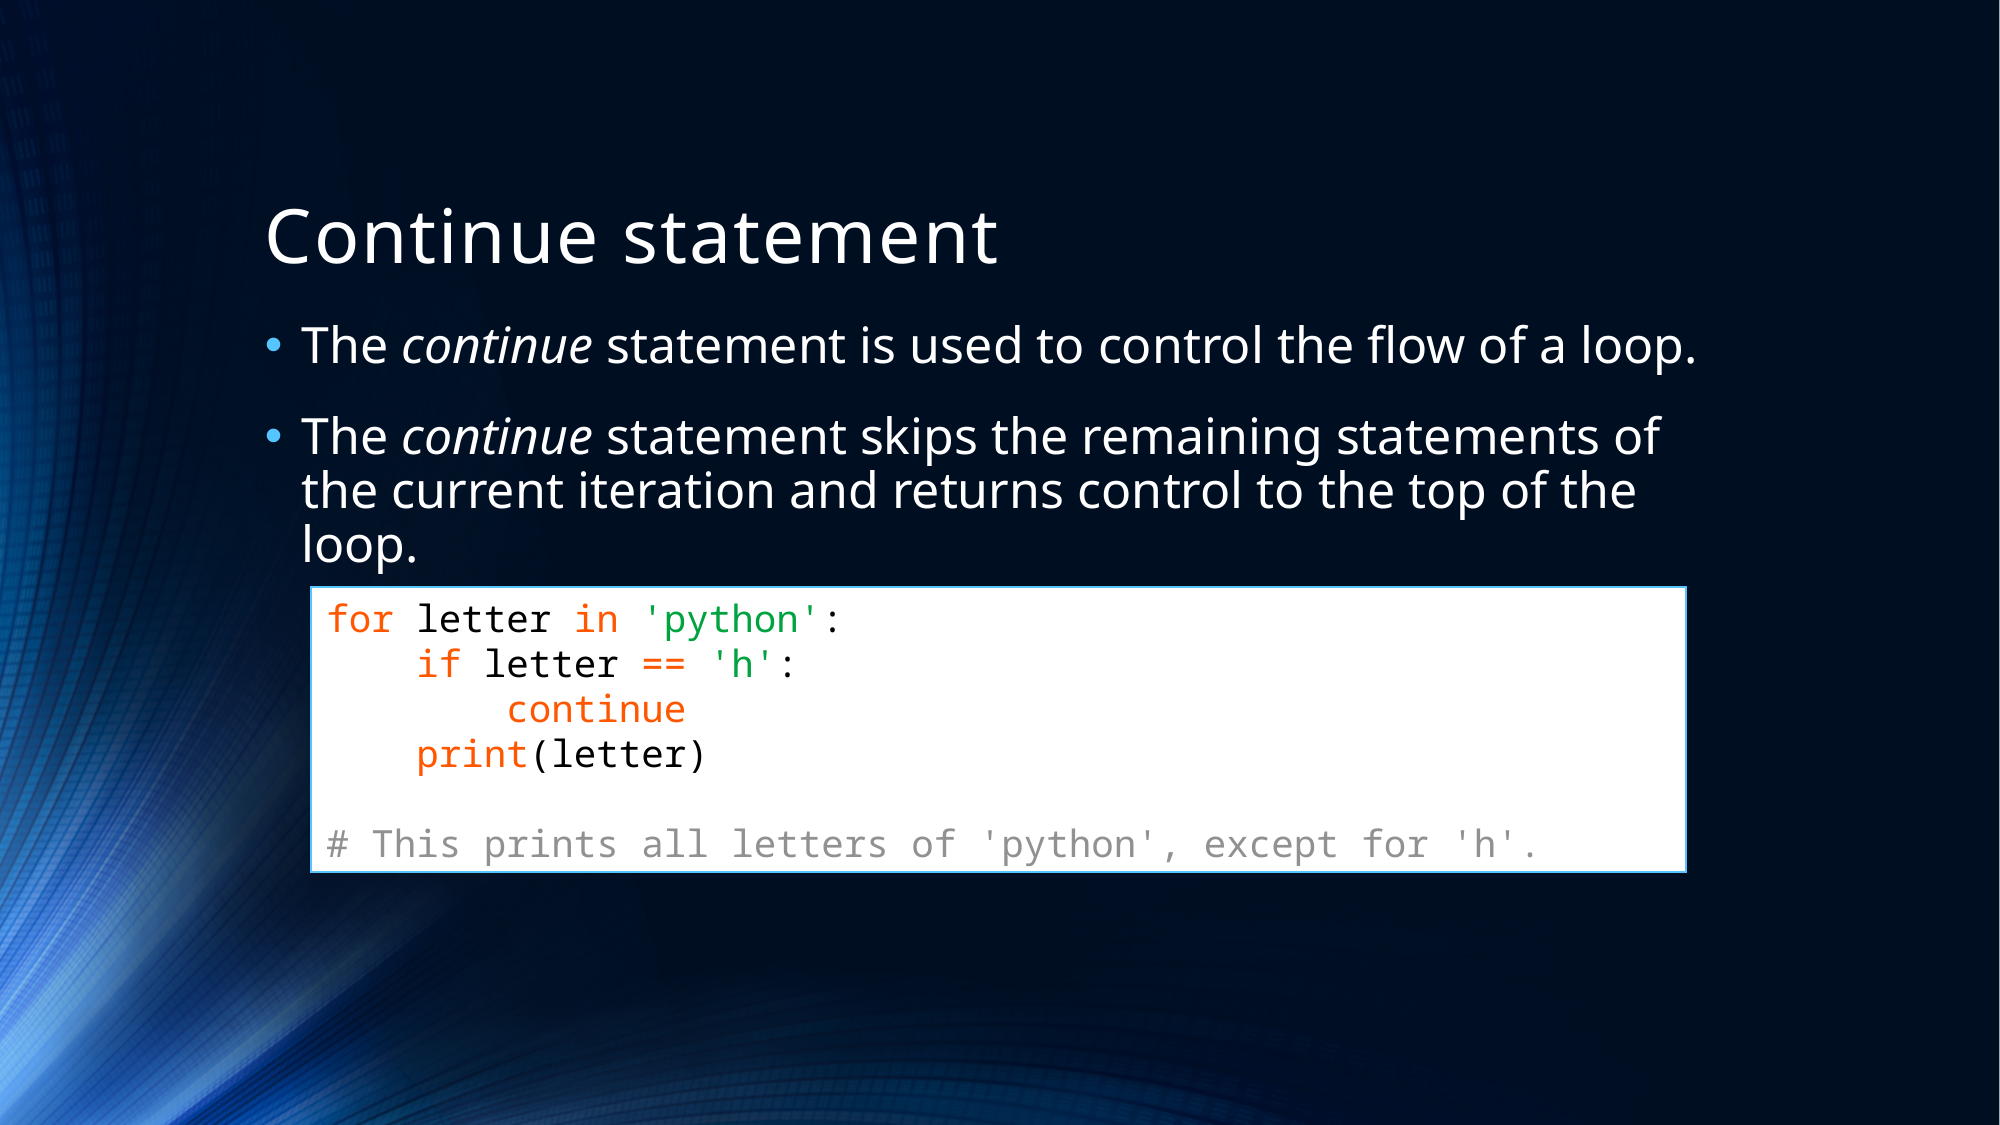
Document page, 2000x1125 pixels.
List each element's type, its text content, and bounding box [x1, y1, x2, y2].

picture [0, 0, 2000, 1125]
title Continue statement [249, 62, 1750, 288]
list The continue statement is used to control the flow of a loop. The continue statement skips the remaining statements of the current iteration and returns control to the top of the loop. [249, 312, 1749, 538]
text_box for letter in 'python': if letter == 'h': continue print(letter) # This prints all letters of 'python', except for 'h'. [310, 586, 1687, 873]
